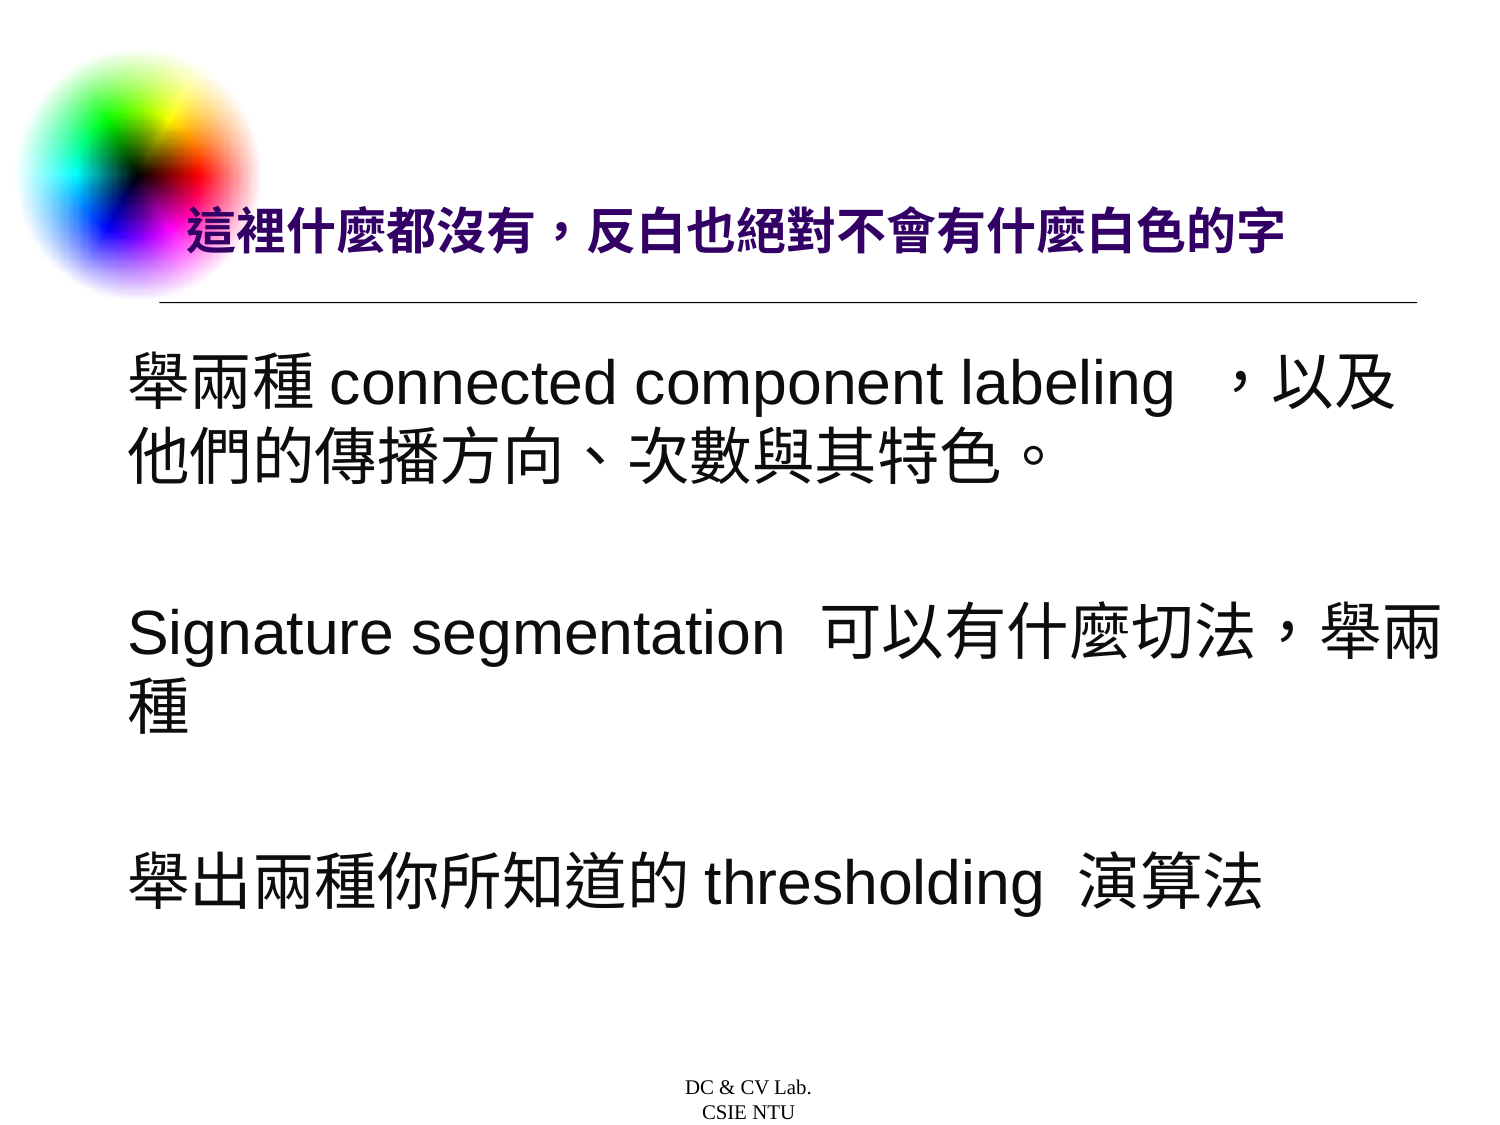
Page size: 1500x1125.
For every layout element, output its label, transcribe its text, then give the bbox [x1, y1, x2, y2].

picture [0, 42, 272, 318]
list 舉兩種connected component labeling ，以及他們的傳播方向、次數與其特色。 Signature segmentation 可以有什麼切法，舉兩種 舉出兩種你所知道的thresholding 演算法 [112, 334, 1463, 1059]
footer DC & CV Lab. CSIE NTU [510, 1066, 987, 1125]
title 這裡什麼都沒有，反白也絕對不會有什麼白色的字 [171, 54, 1500, 268]
